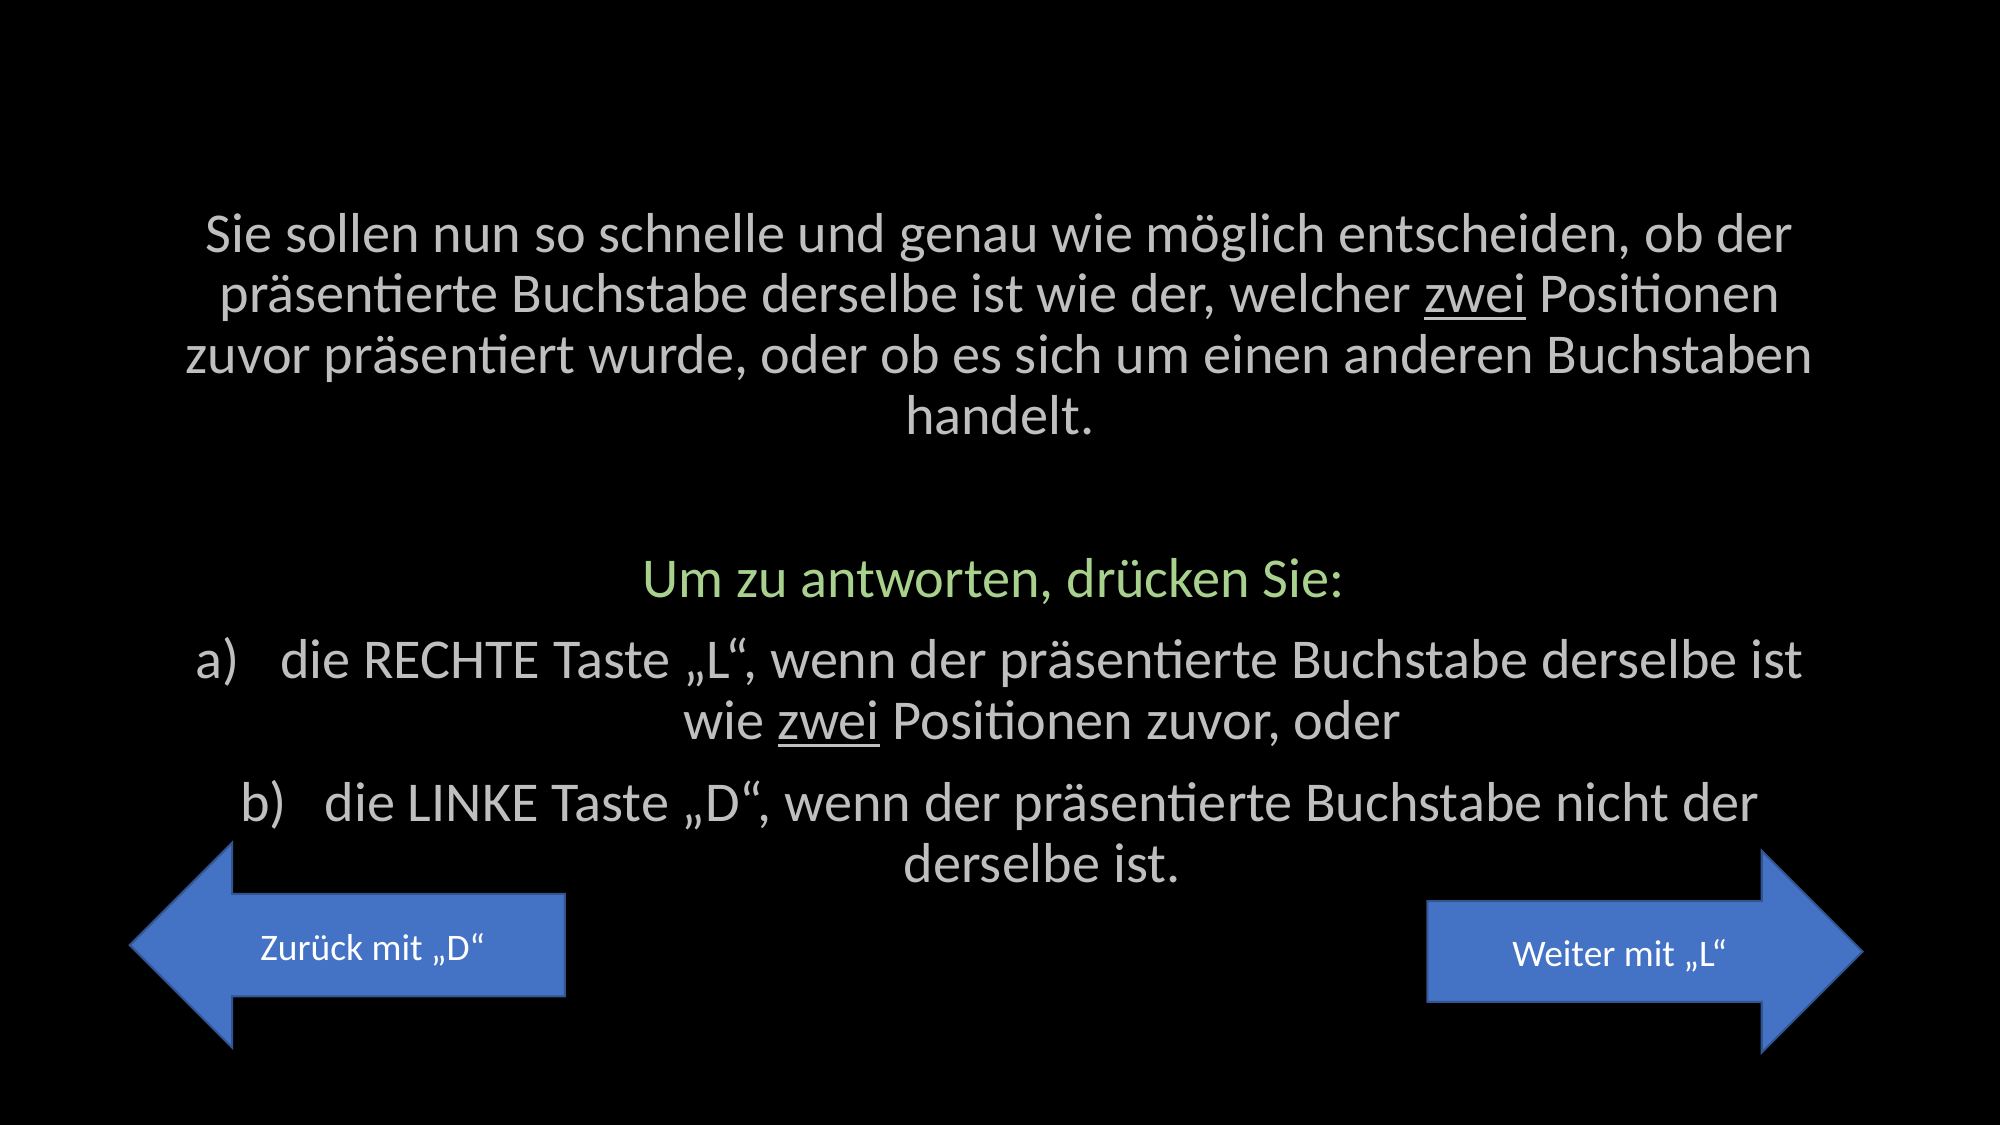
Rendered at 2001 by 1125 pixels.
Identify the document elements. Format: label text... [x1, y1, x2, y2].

text_box Zurück mit „D“ [128, 840, 566, 1051]
text_box Weiter mit „L“ [1426, 848, 1865, 1055]
list Sie sollen nun so schnelle und genau wie möglich entscheiden, ob der präsentierte Buchstabe derselbe ist wie der, welcher zwei Positionen zuvor präsentiert wurde, oder ob es sich um einen anderen Buchstaben handelt. Um zu antworten, drücken Sie: die RECHTE Taste „L“, wenn der präsentierte Buchstabe derselbe ist wie zwei Positionen zuvor, oder die LINKE Taste „D“, wenn der präsentierte Buchstabe nicht der derselbe ist. [137, 196, 1863, 1014]
